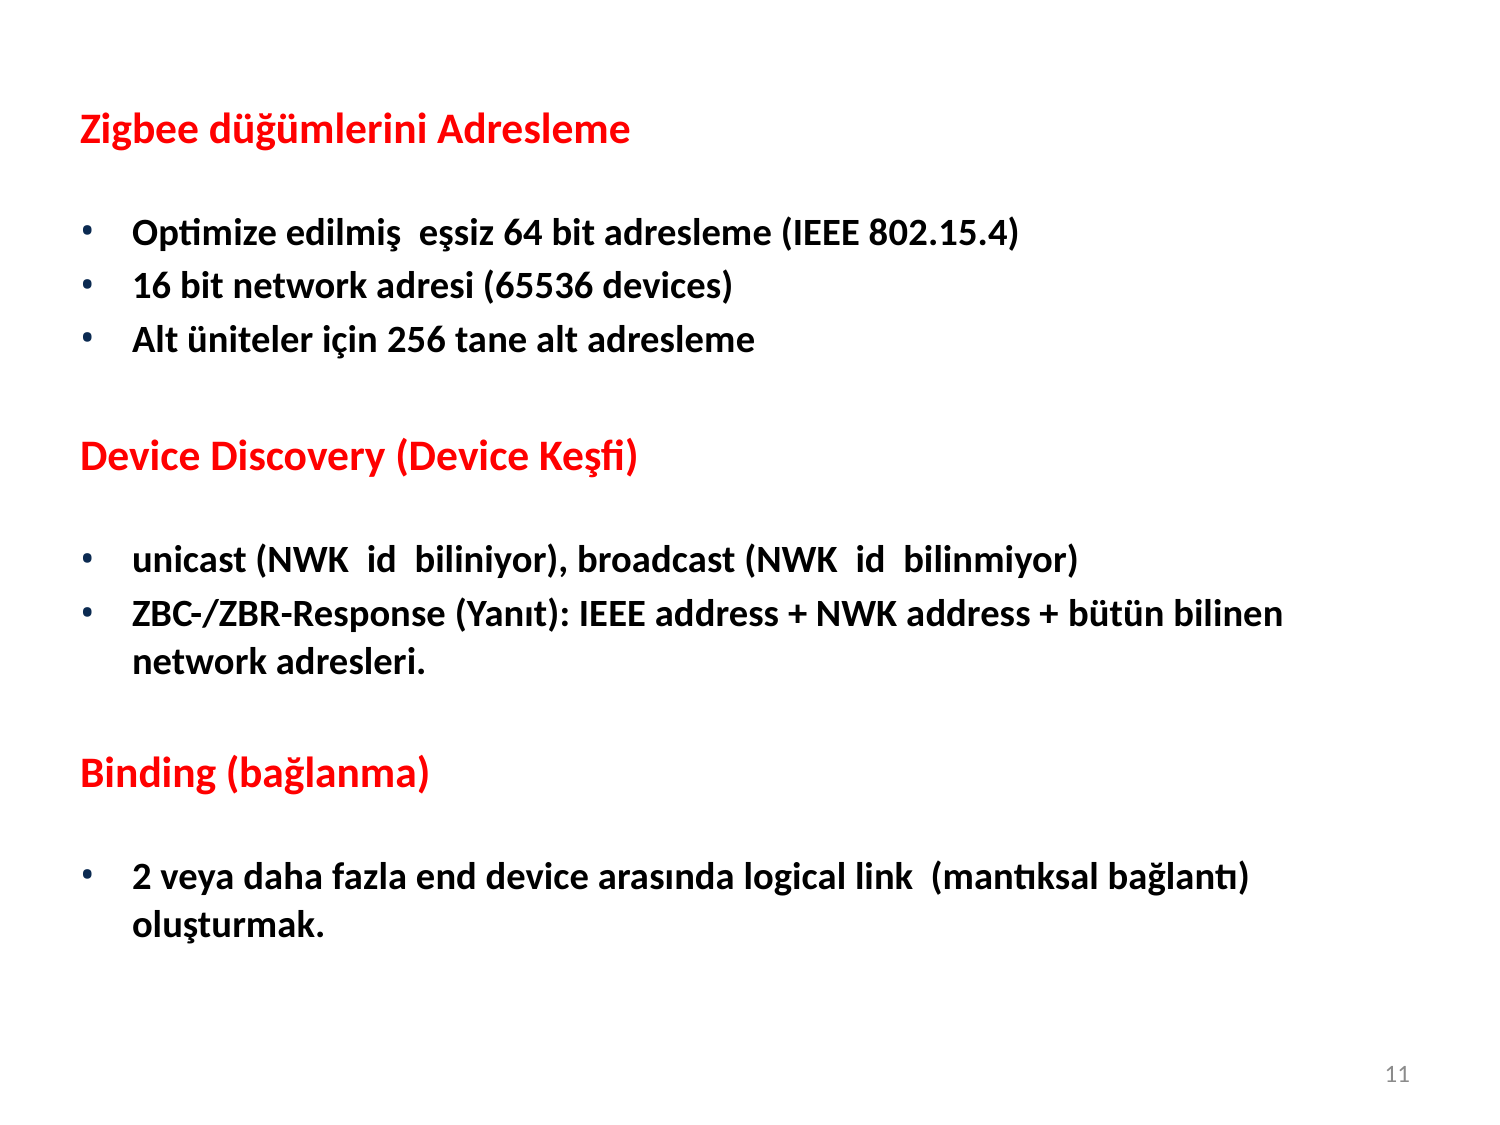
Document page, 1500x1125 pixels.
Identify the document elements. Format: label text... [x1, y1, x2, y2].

slide_number 11 [1074, 1042, 1425, 1103]
list Zigbee düğümlerini Adresleme Optimize edilmiş eşsiz 64 bit adresleme (IEEE 802.15.4) 16 bit network adresi (65536 devices) Alt üniteler için 256 tane alt adresleme Device Discovery (Device Keşfi) unicast (NWK id biliniyor), broadcast (NWK id bilinmiyor) ZBC-/ZBR-Response (Yanıt): IEEE address + NWK address + bütün bilinen network adresleri. Binding (bağlanma) 2 veya daha fazla end device arasında logical link (mantıksal bağlantı) oluşturmak. [64, 90, 1415, 958]
